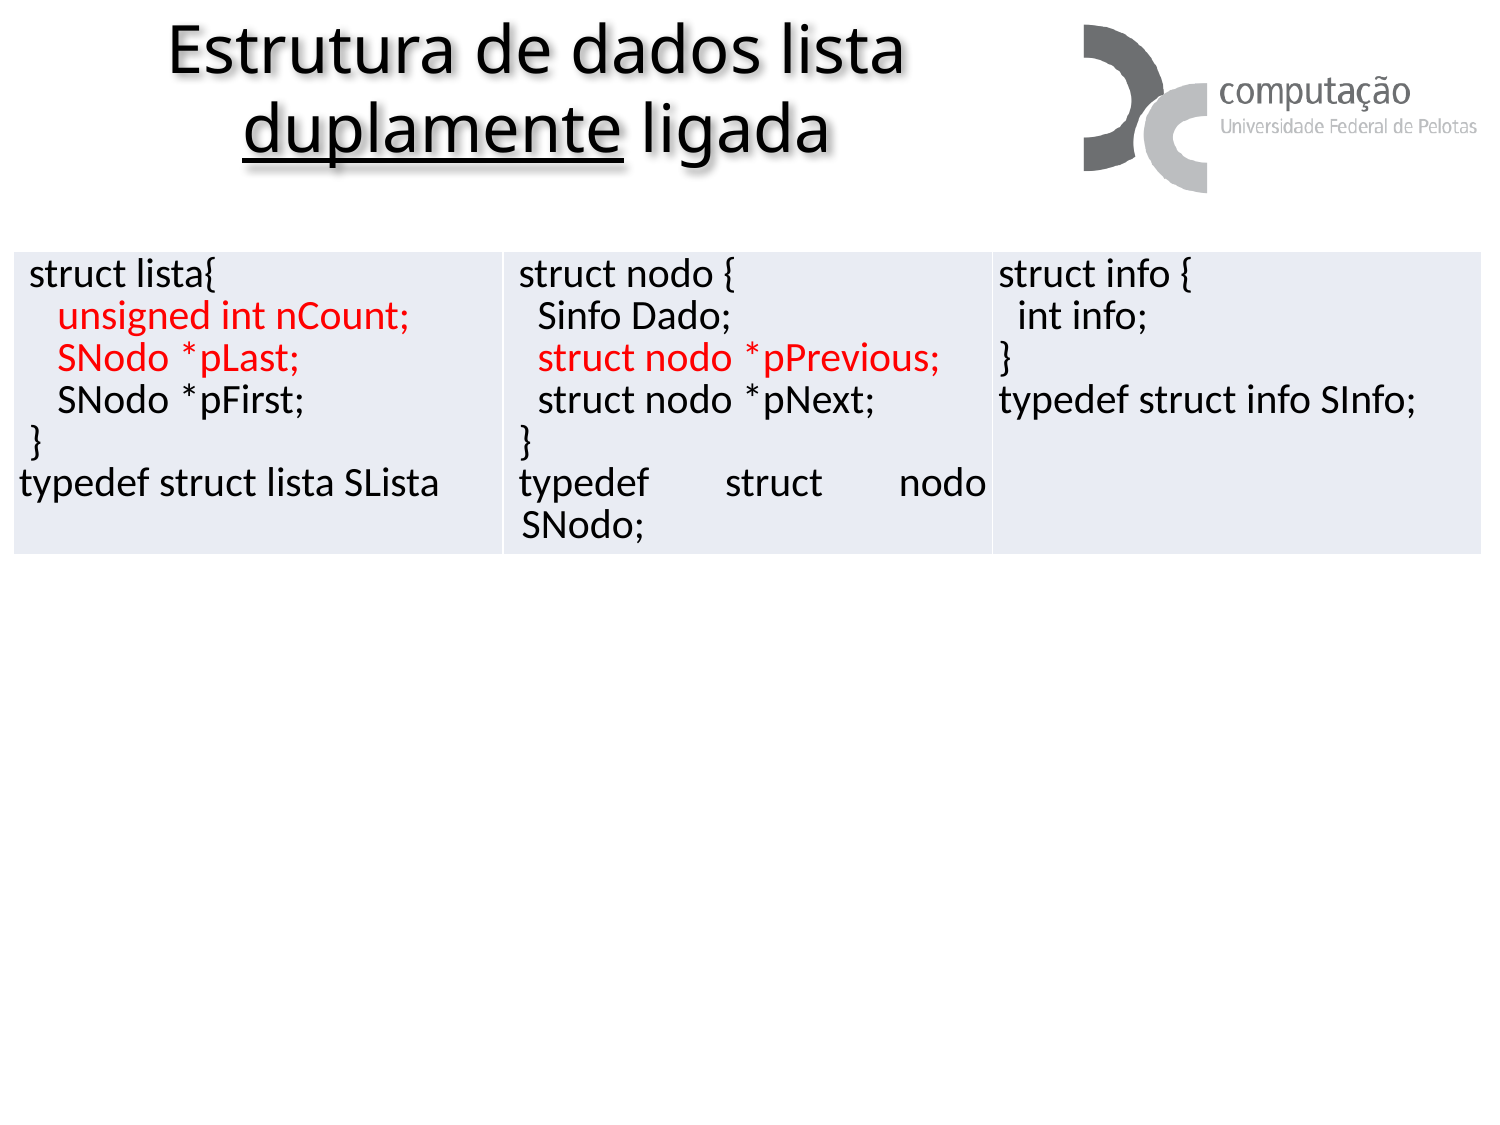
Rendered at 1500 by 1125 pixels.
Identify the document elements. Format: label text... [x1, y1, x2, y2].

picture [1077, 20, 1480, 197]
table_header struct lista{ unsigned int nCount; SNodo *pLast; SNodo *pFirst; } typedef struct lista SLista [14, 252, 502, 554]
title Estrutura de dados lista duplamente ligada [0, 23, 1075, 149]
table_header struct nodo { Sinfo Dado; struct nodo *pPrevious; struct nodo *pNext; } typedef struct nodo SNodo; [504, 252, 992, 554]
table_header struct info { int info; } typedef struct info SInfo; [993, 252, 1481, 554]
